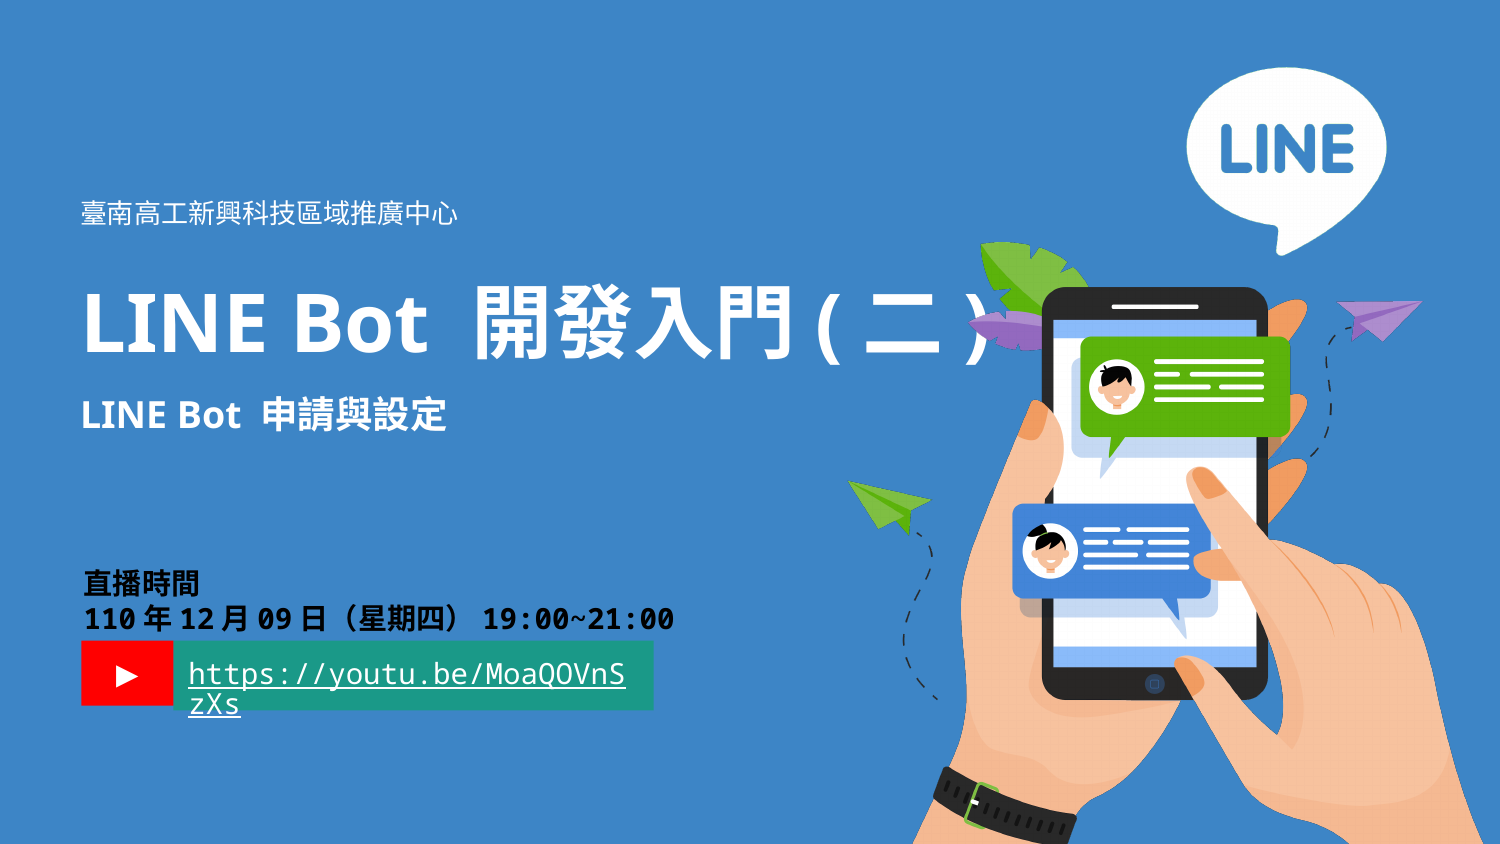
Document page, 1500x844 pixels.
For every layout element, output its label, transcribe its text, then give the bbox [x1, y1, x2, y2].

list 臺南高工新興科技區域推廣中心 [68, 165, 712, 256]
title LINE Bot 開發入門(二) [68, 242, 842, 398]
text_box LINE Bot 申請與設定 [68, 391, 678, 437]
picture [847, 66, 1491, 844]
text_box 直播時間 110年12月09日（星期四）19:00~21:00 [68, 550, 719, 650]
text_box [80, 640, 654, 707]
